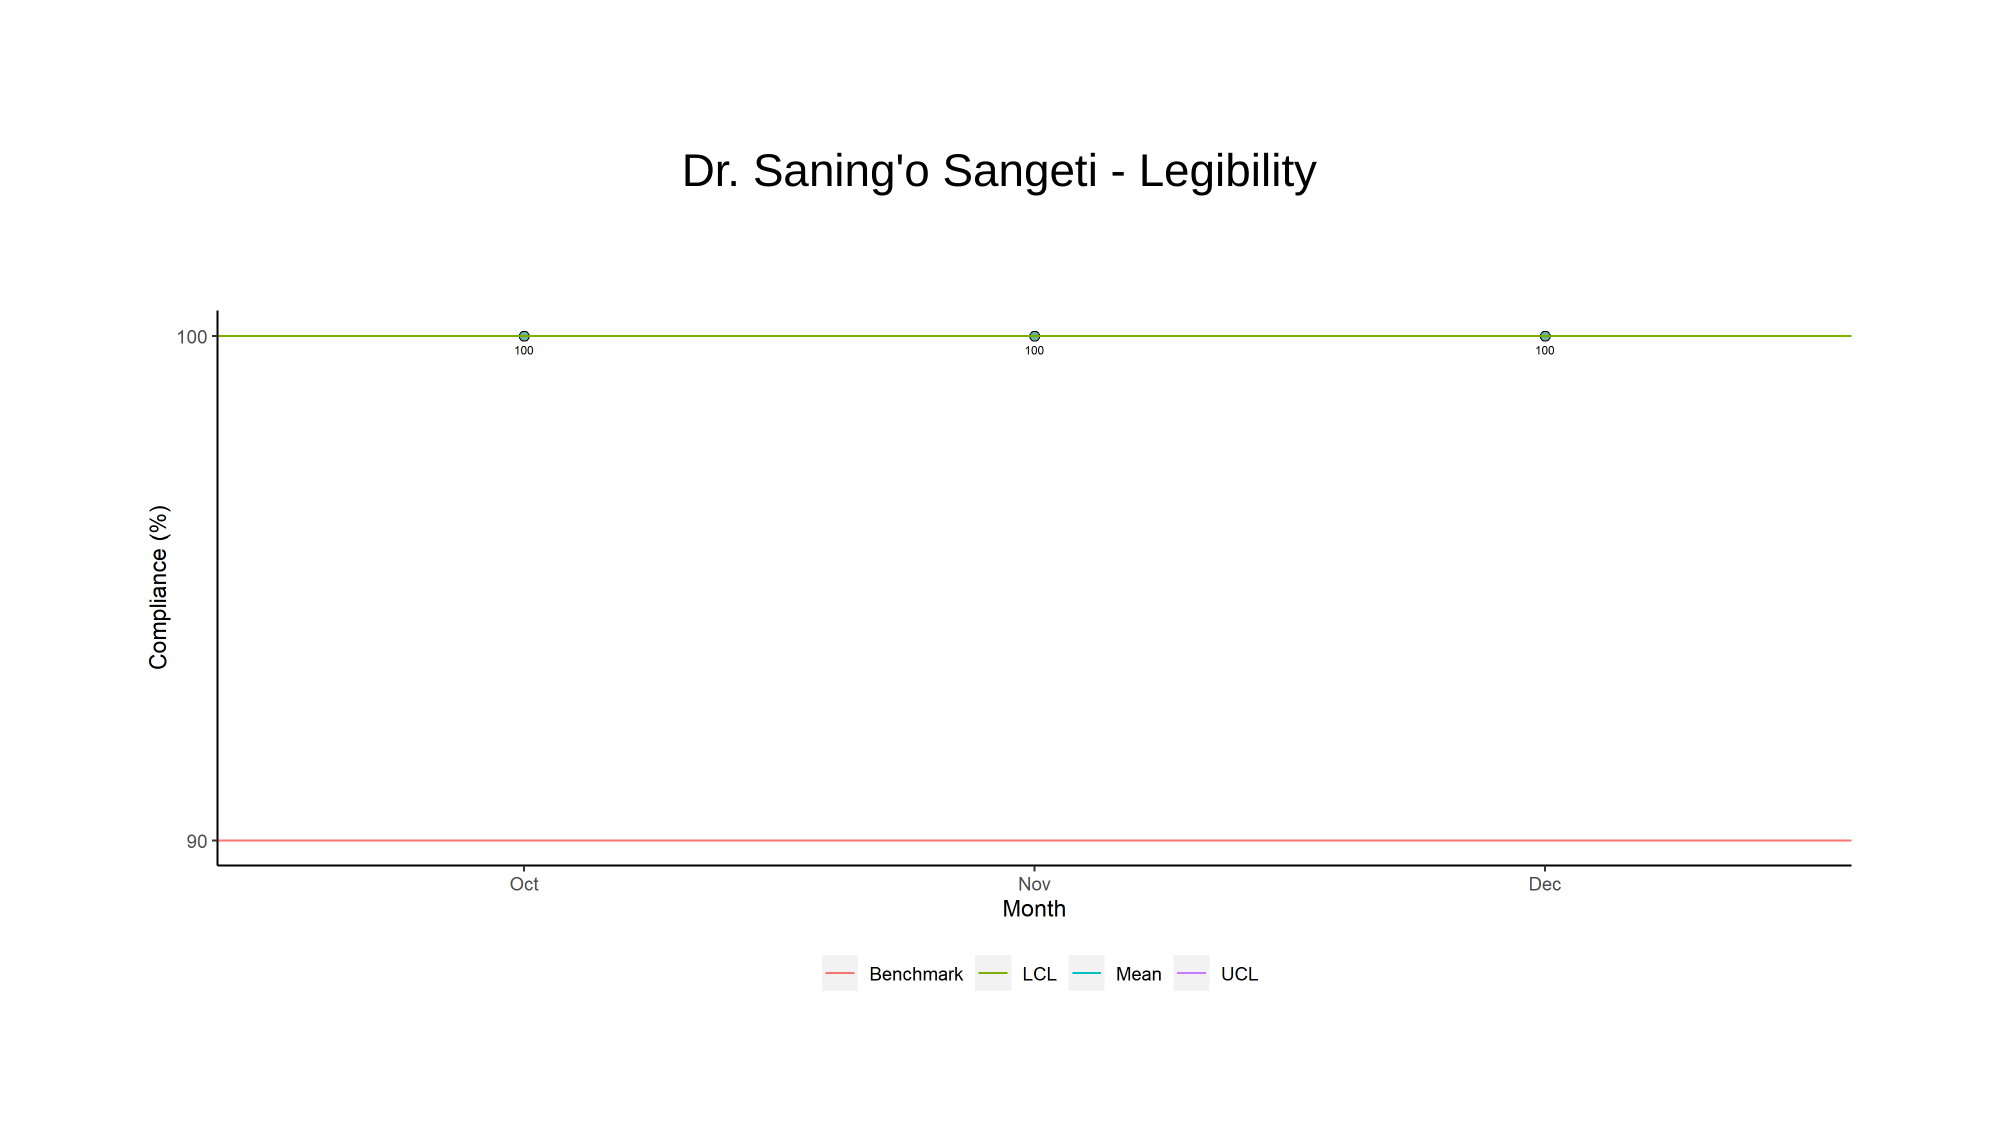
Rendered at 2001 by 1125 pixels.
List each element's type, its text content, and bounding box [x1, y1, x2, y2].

title Dr. Saning'o Sangeti - Legibility [137, 59, 1863, 278]
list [137, 299, 1863, 1014]
